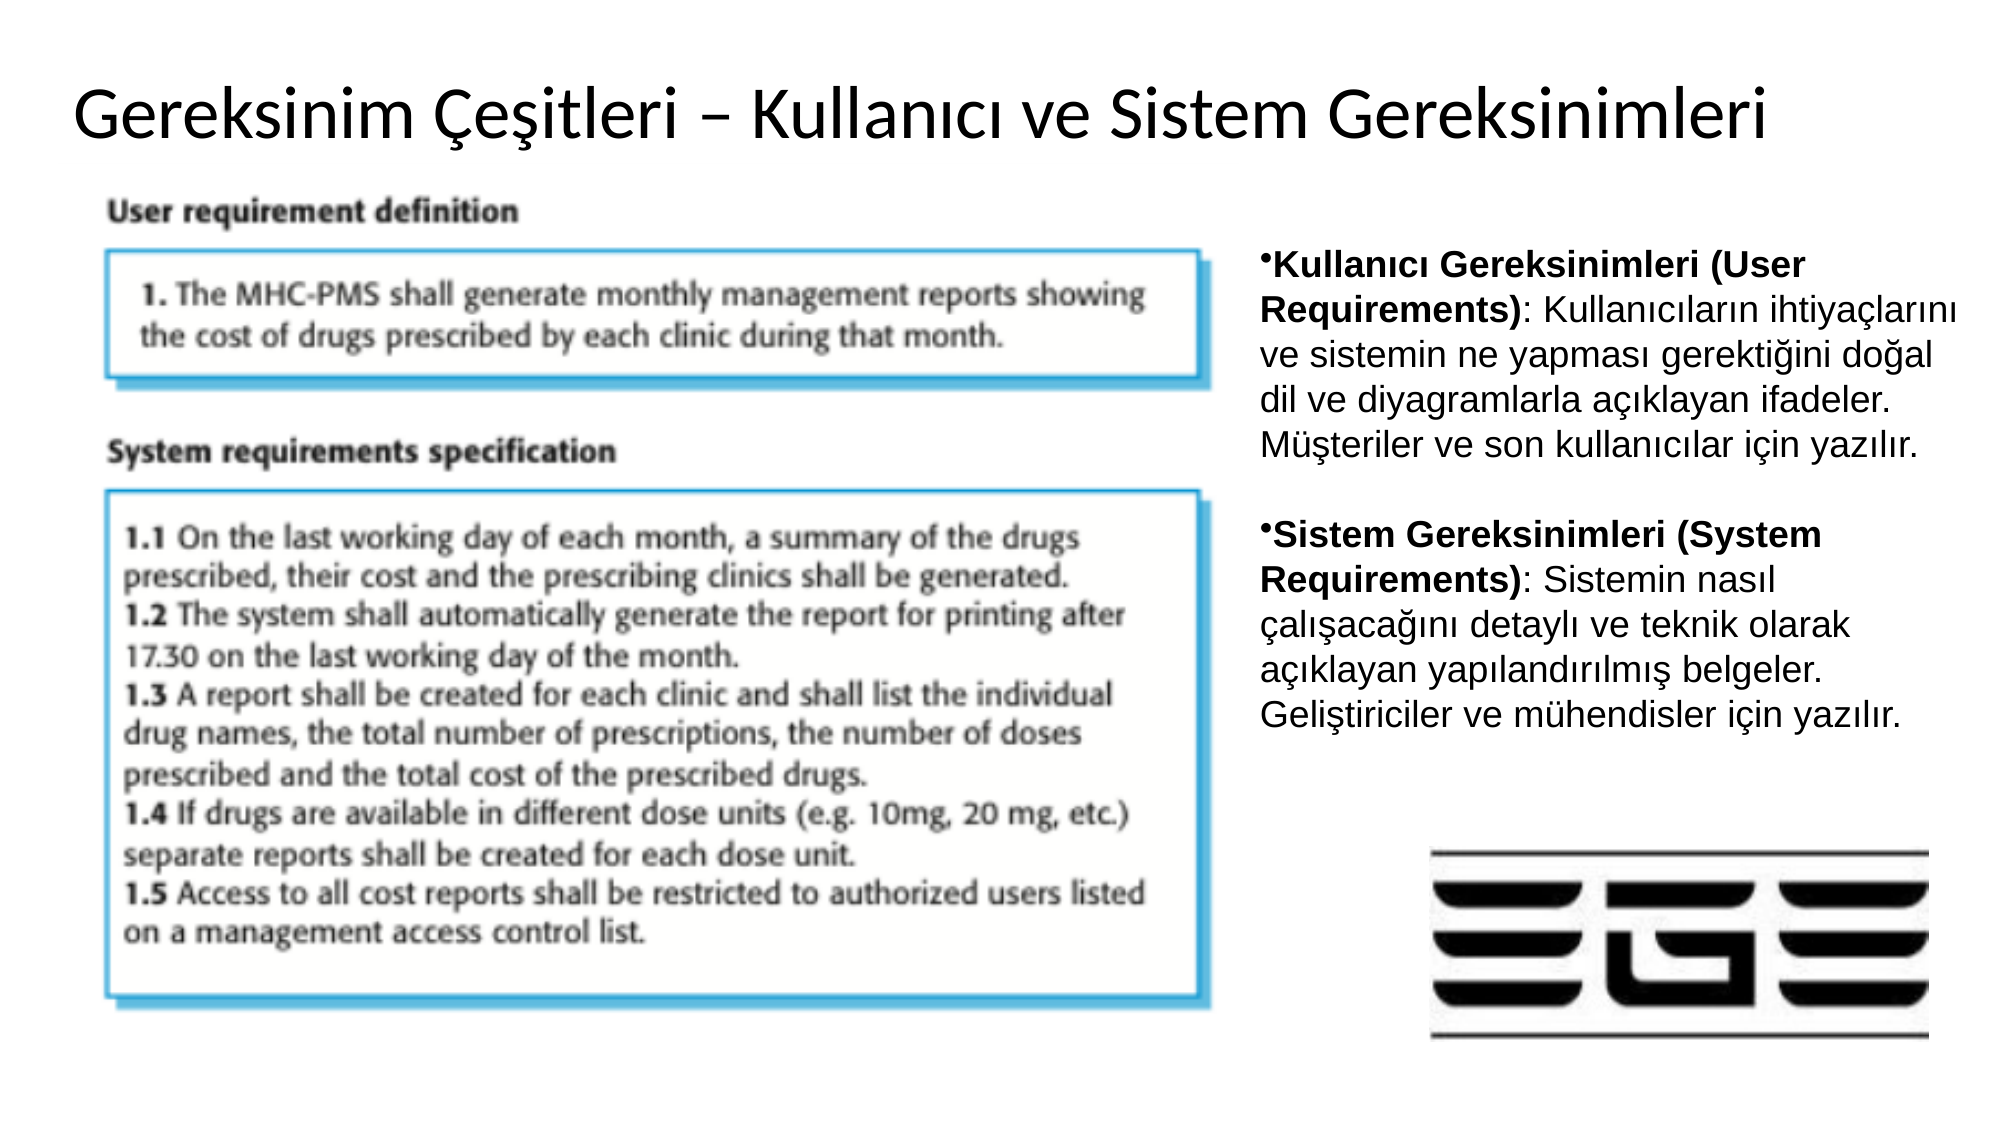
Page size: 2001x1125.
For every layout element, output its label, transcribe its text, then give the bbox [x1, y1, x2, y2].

text_box Kullanıcı Gereksinimleri (User Requirements): Kullanıcıların ihtiyaçlarını ve sistemin ne yapması gerektiğini doğal dil ve diyagramlarla açıklayan ifadeler. Müşteriler ve son kullanıcılar için yazılır. Sistem Gereksinimleri (System Requirements): Sistemin nasıl çalışacağını detaylı ve teknik olarak açıklayan yapılandırılmış belgeler. Geliştiriciler ve mühendisler için yazılır. [1244, 232, 1982, 743]
picture [58, 161, 1239, 1042]
picture [1428, 845, 1929, 1042]
text_box Gereksinim Çeşitleri – Kullanıcı ve Sistem Gereksinimleri [58, 56, 1848, 161]
